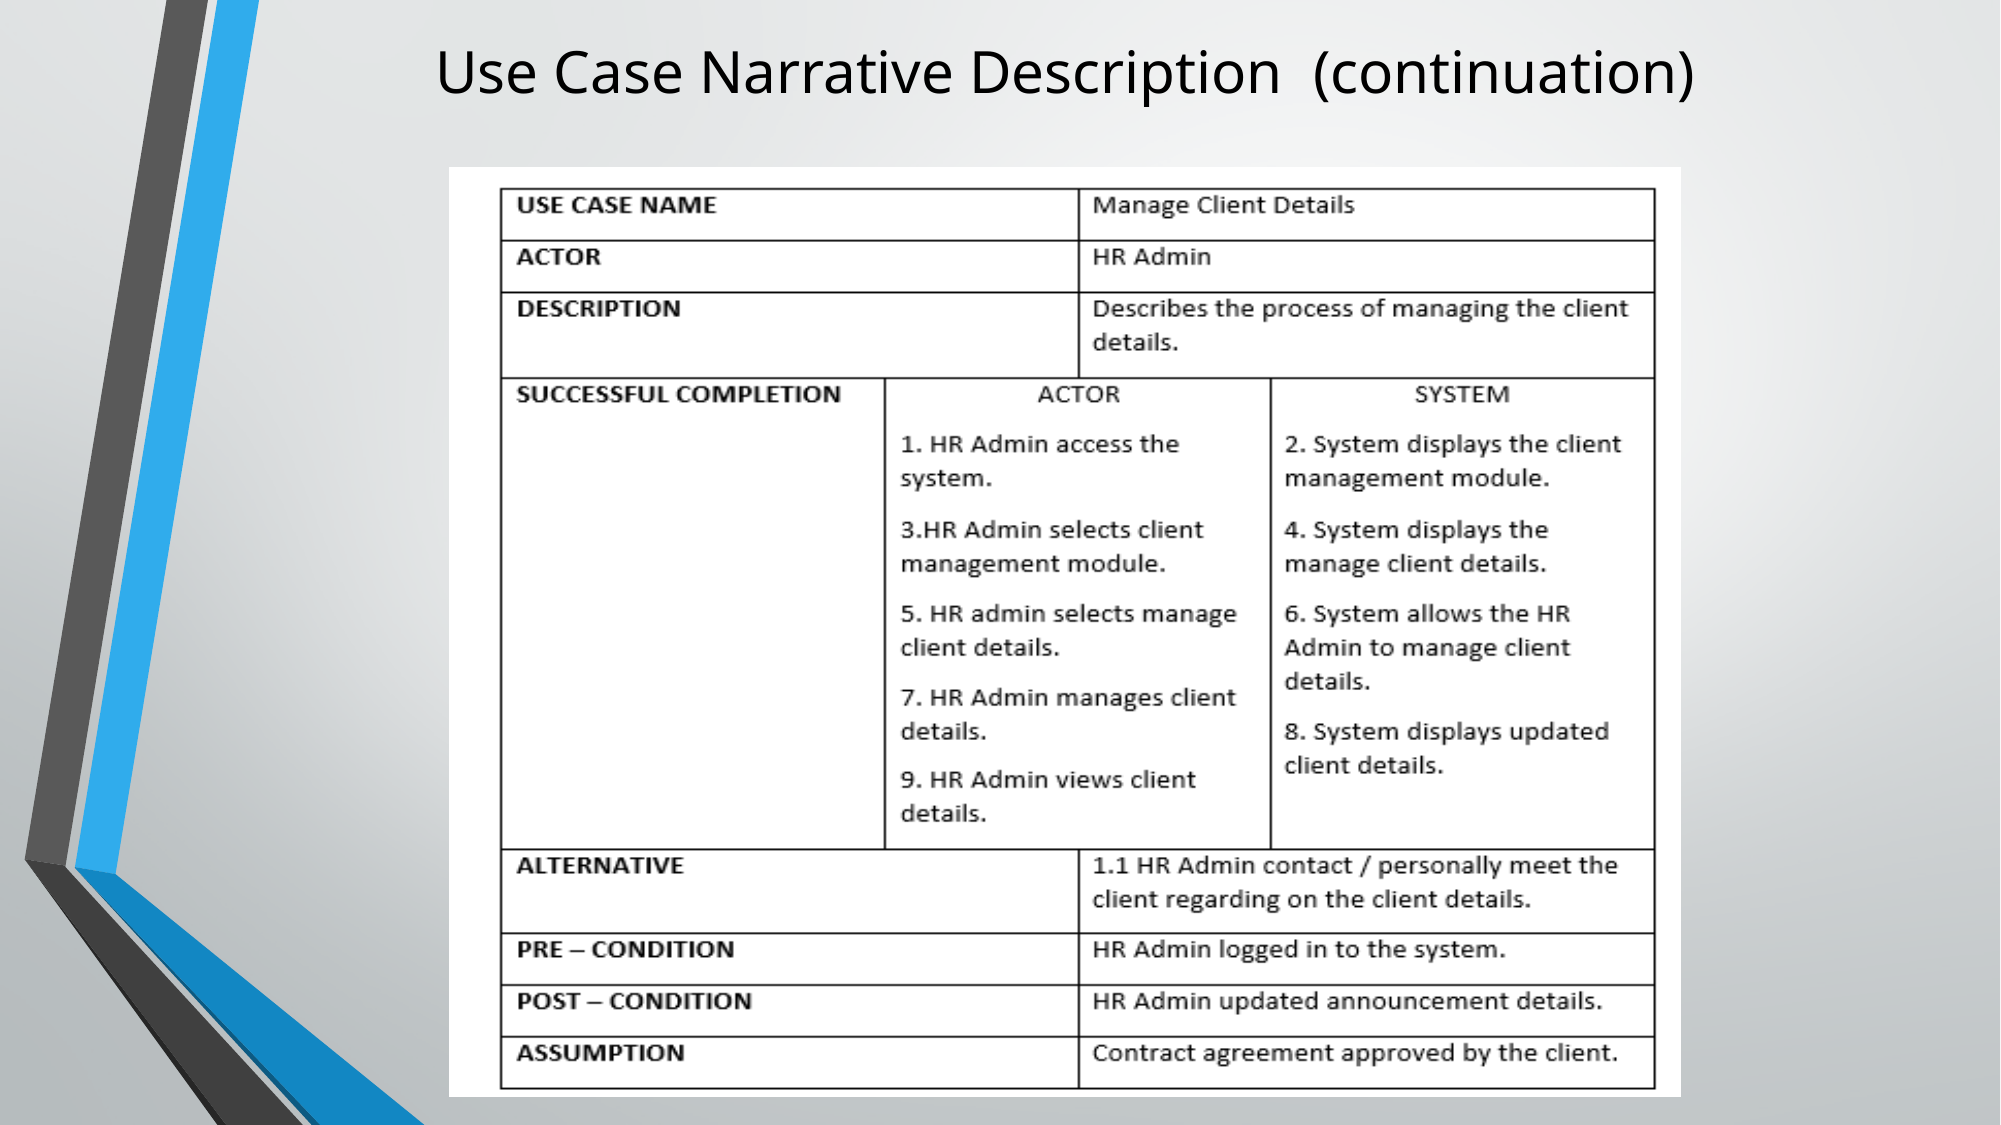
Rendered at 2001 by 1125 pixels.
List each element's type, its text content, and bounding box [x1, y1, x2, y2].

title Use Case Narrative Description (continuation) [418, 0, 1713, 141]
picture [449, 167, 1681, 1098]
